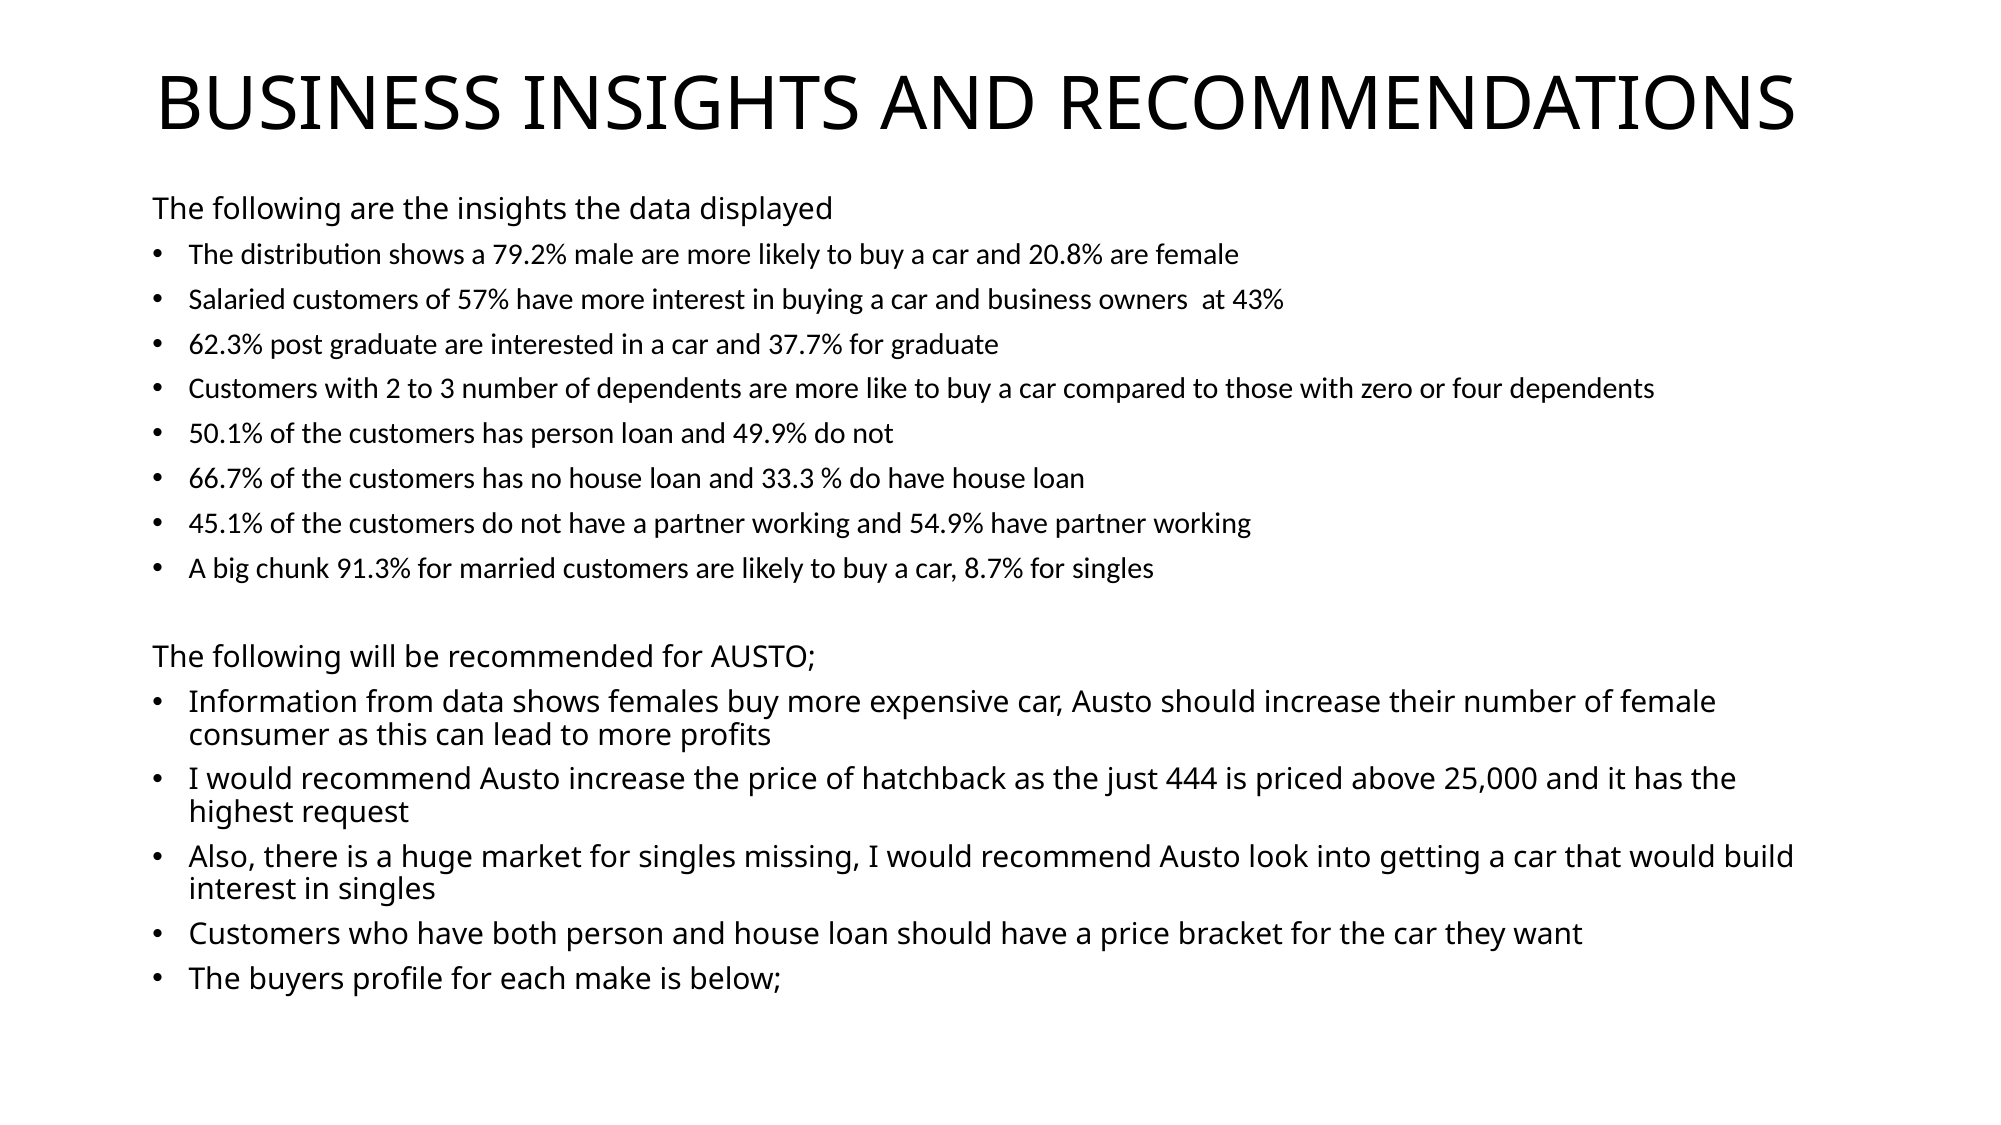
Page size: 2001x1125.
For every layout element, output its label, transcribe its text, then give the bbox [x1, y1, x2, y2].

list The following are the insights the data displayed The distribution shows a 79.2% male are more likely to buy a car and 20.8% are female Salaried customers of 57% have more interest in buying a car and business owners at 43% 62.3% post graduate are interested in a car and 37.7% for graduate Customers with 2 to 3 number of dependents are more like to buy a car compared to those with zero or four dependents 50.1% of the customers has person loan and 49.9% do not 66.7% of the customers has no house loan and 33.3 % do have house loan 45.1% of the customers do not have a partner working and 54.9% have partner working A big chunk 91.3% for married customers are likely to buy a car, 8.7% for singles The following will be recommended for AUSTO; Information from data shows females buy more expensive car, Austo should increase their number of female consumer as this can lead to more profits I would recommend Austo increase the price of hatchback as the just 444 is priced above 25,000 and it has the highest request Also, there is a huge market for singles missing, I would recommend Austo look into getting a car that would build interest in singles Customers who have both person and house loan should have a price bracket for the car they want The buyers profile for each make is below; [137, 186, 1863, 1014]
title BUSINESS INSIGHTS AND RECOMMENDATIONS [140, 57, 1863, 153]
